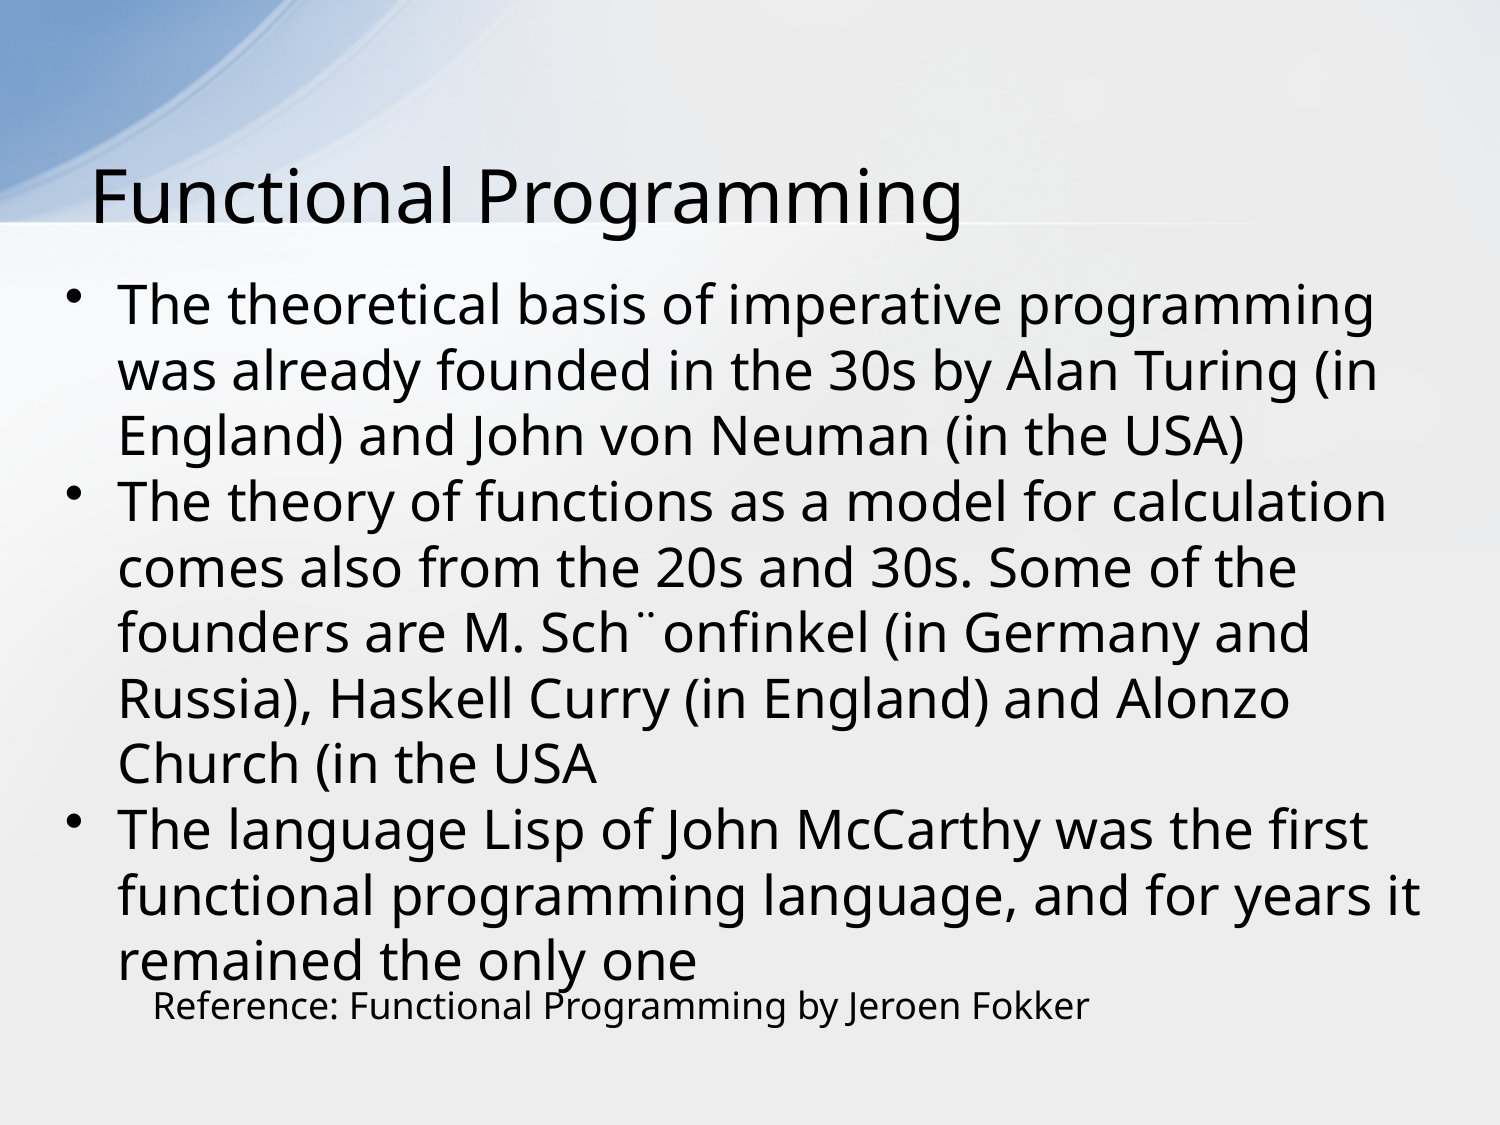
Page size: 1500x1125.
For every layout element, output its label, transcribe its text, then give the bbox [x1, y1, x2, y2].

text_box Reference: Functional Programming by Jeroen Fokker [137, 974, 1138, 1035]
title Functional Programming [75, 58, 1425, 247]
picture [0, 0, 1500, 1125]
list The theoretical basis of imperative programming was already founded in the 30s by Alan Turing (in England) and John von Neuman (in the USA) The theory of functions as a model for calculation comes also from the 20s and 30s. Some of the founders are M. Sch¨onfinkel (in Germany and Russia), Haskell Curry (in England) and Alonzo Church (in the USA The language Lisp of John McCarthy was the first functional programming language, and for years it remained the only one [50, 262, 1475, 1005]
